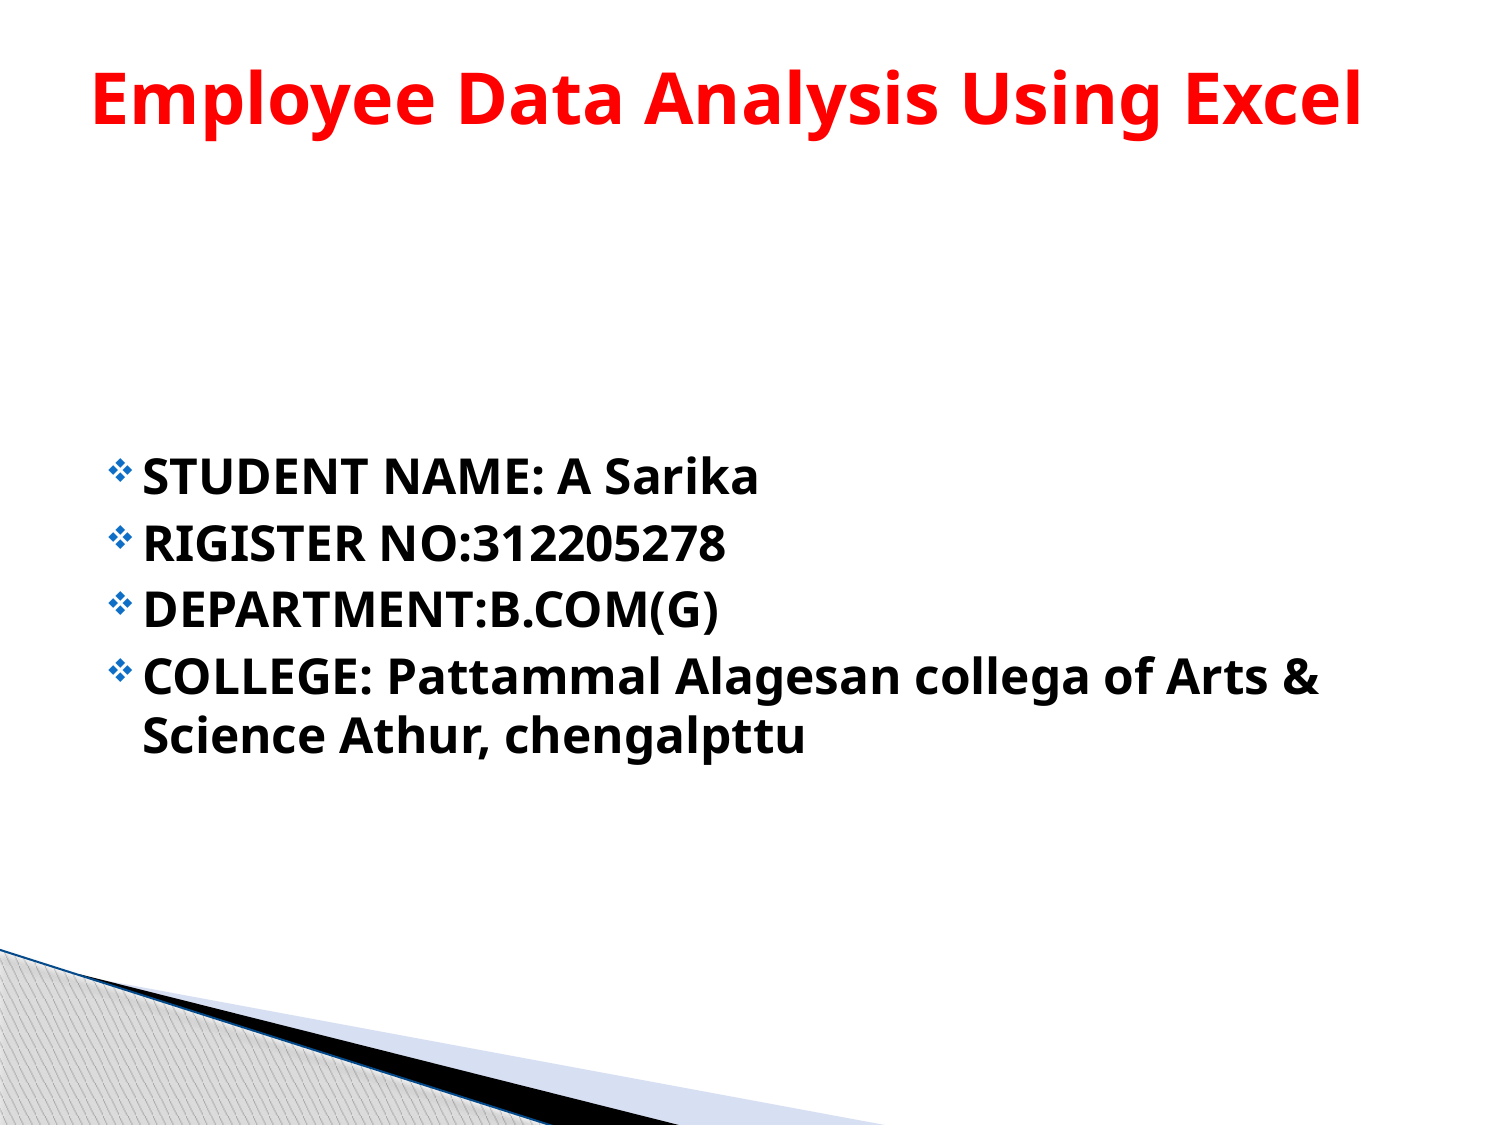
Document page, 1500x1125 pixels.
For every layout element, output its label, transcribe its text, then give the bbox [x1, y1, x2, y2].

title Employee Data Analysis Using Excel [75, 45, 1425, 233]
list STUDENT NAME: A Sarika RIGISTER NO:312205278 DEPARTMENT:B.COM(G) COLLEGE: Pattammal Alagesan collega of Arts & Science Athur, chengalpttu [75, 237, 1425, 975]
